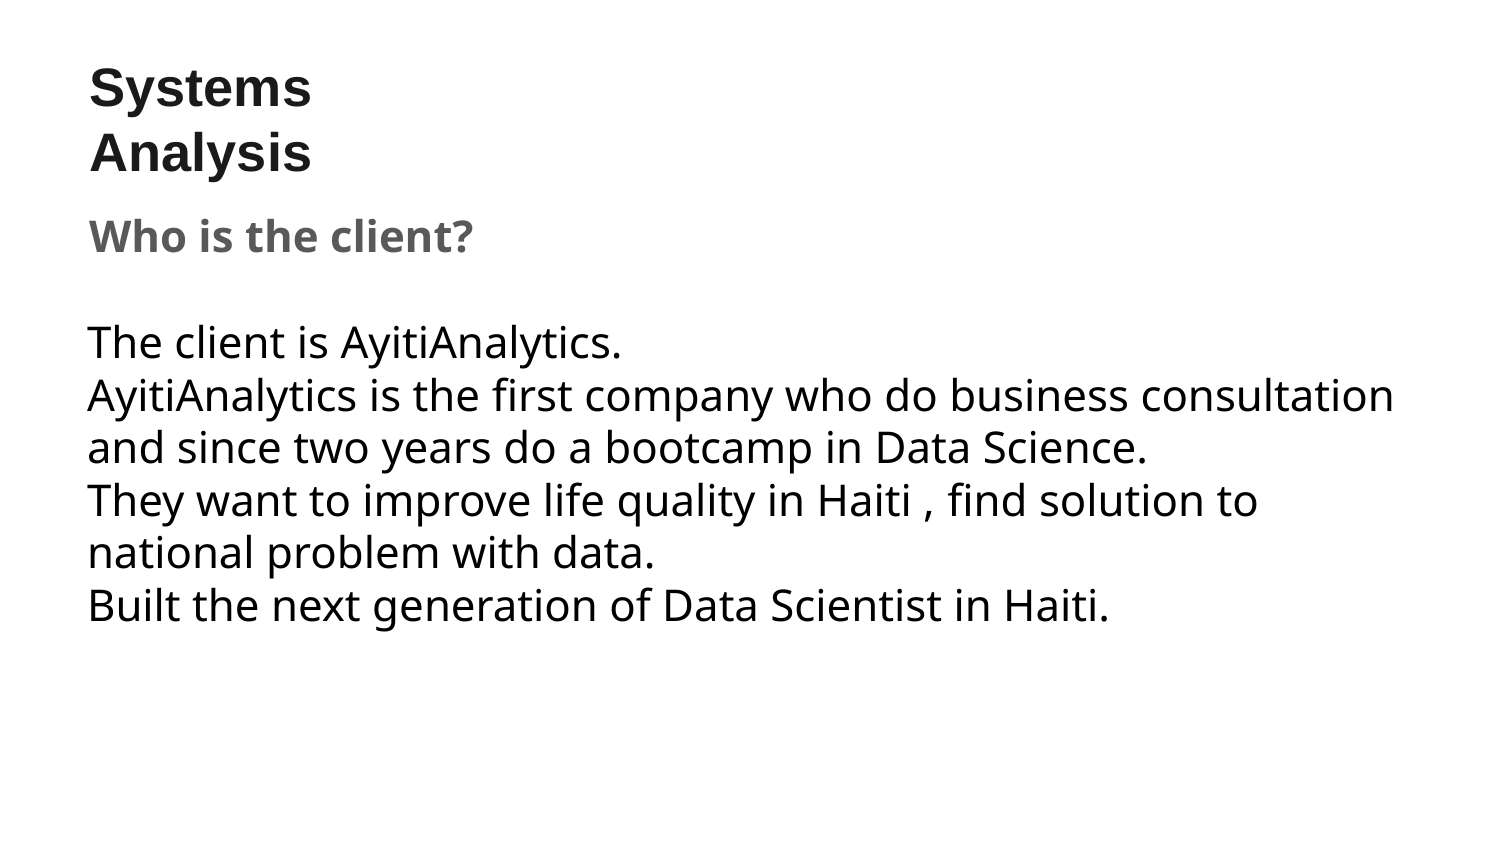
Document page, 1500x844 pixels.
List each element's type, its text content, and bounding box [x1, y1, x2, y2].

text_box Who is the client? The client is AyitiAnalytics. AyitiAnalytics is the first company who do business consultation and since two years do a bootcamp in Data Science. They want to improve life quality in Haiti , find solution to national problem with data. Built the next generation of Data Scientist in Haiti. [87, 207, 1413, 631]
title Systems Analysis [87, 49, 534, 193]
